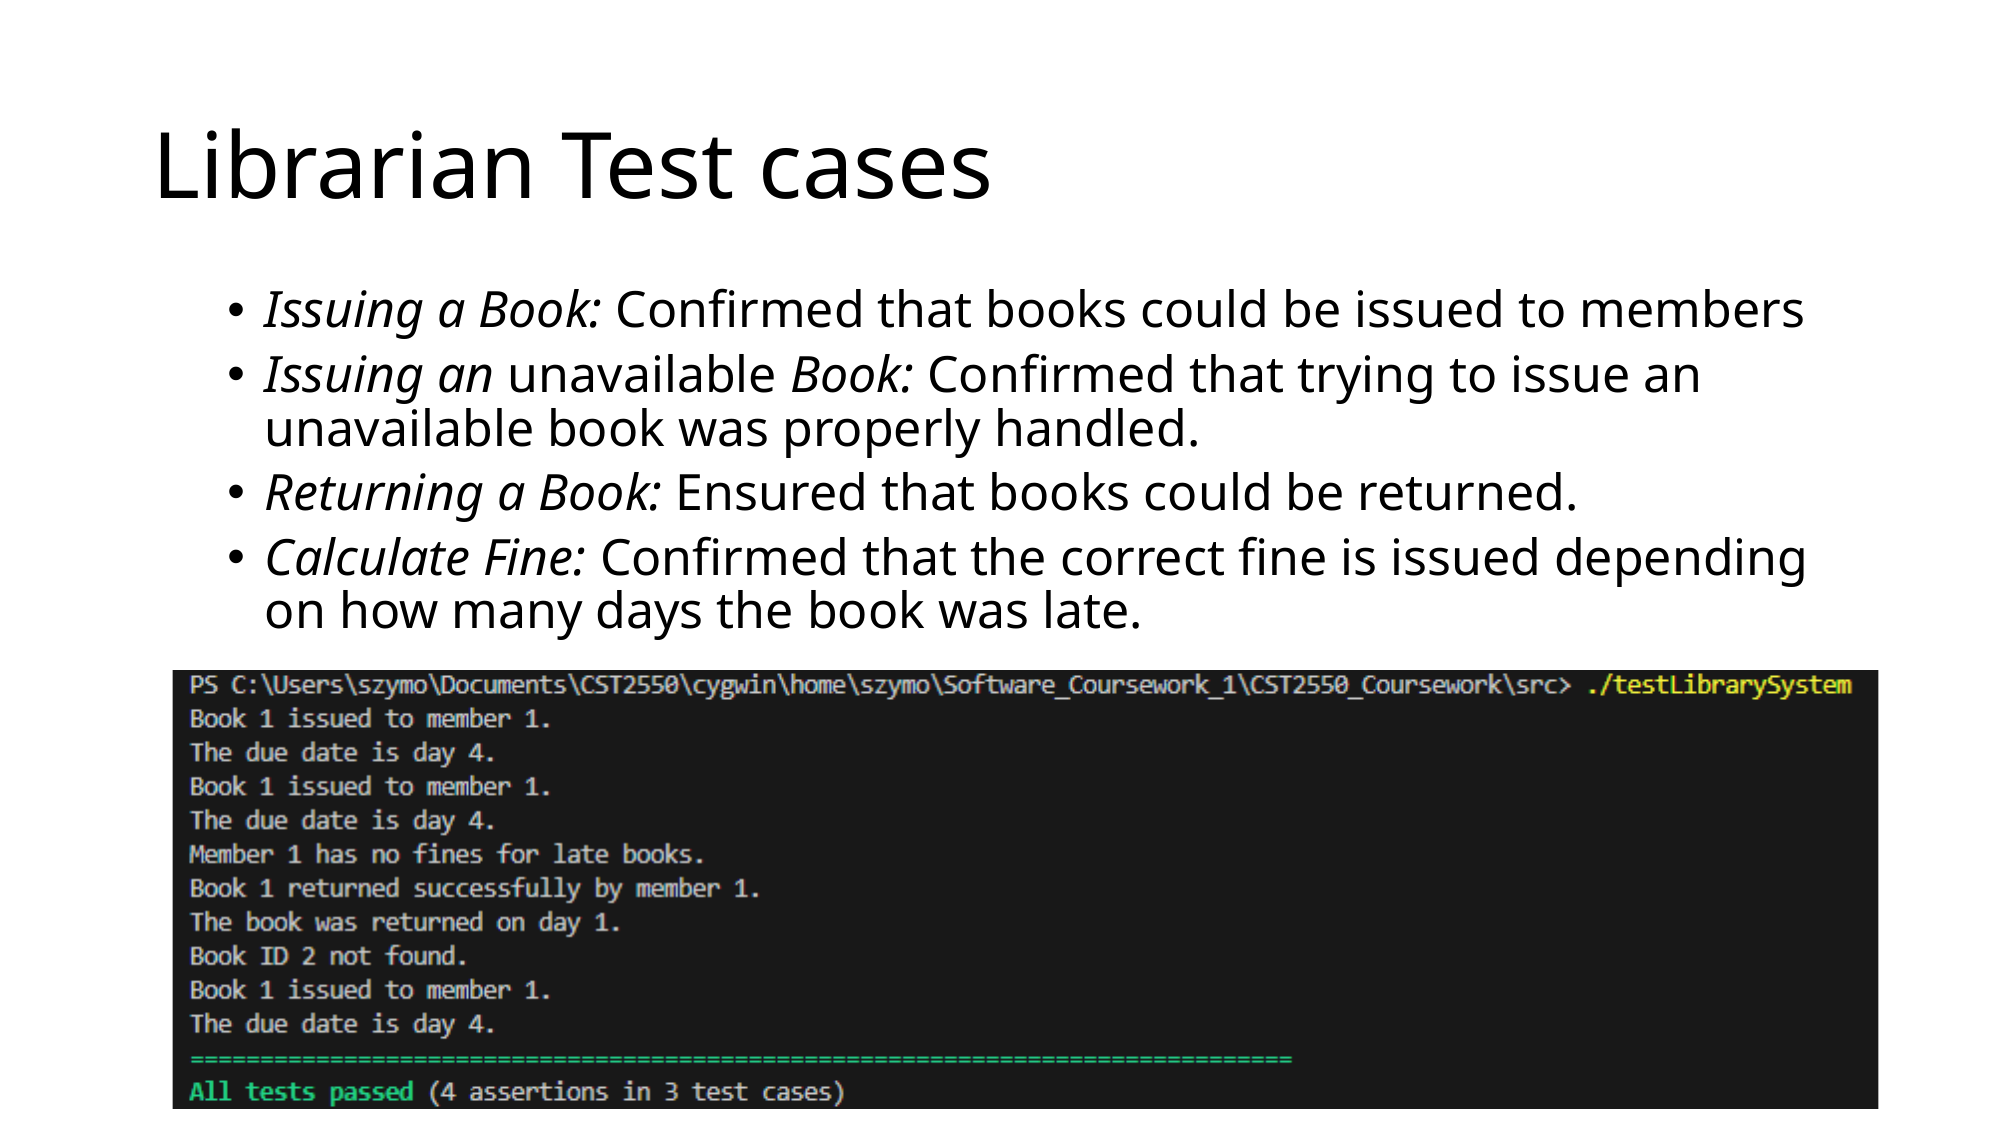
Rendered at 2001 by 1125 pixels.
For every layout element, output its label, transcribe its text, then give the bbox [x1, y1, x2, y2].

list Issuing a Book: Confirmed that books could be issued to members Issuing an unavailable Book: Confirmed that trying to issue an unavailable book was properly handled. Returning a Book: Ensured that books could be returned. Calculate Fine: Confirmed that the correct fine is issued depending on how many days the book was late. [137, 277, 1863, 649]
picture [172, 670, 1879, 1109]
title Librarian Test cases [137, 59, 1863, 277]
